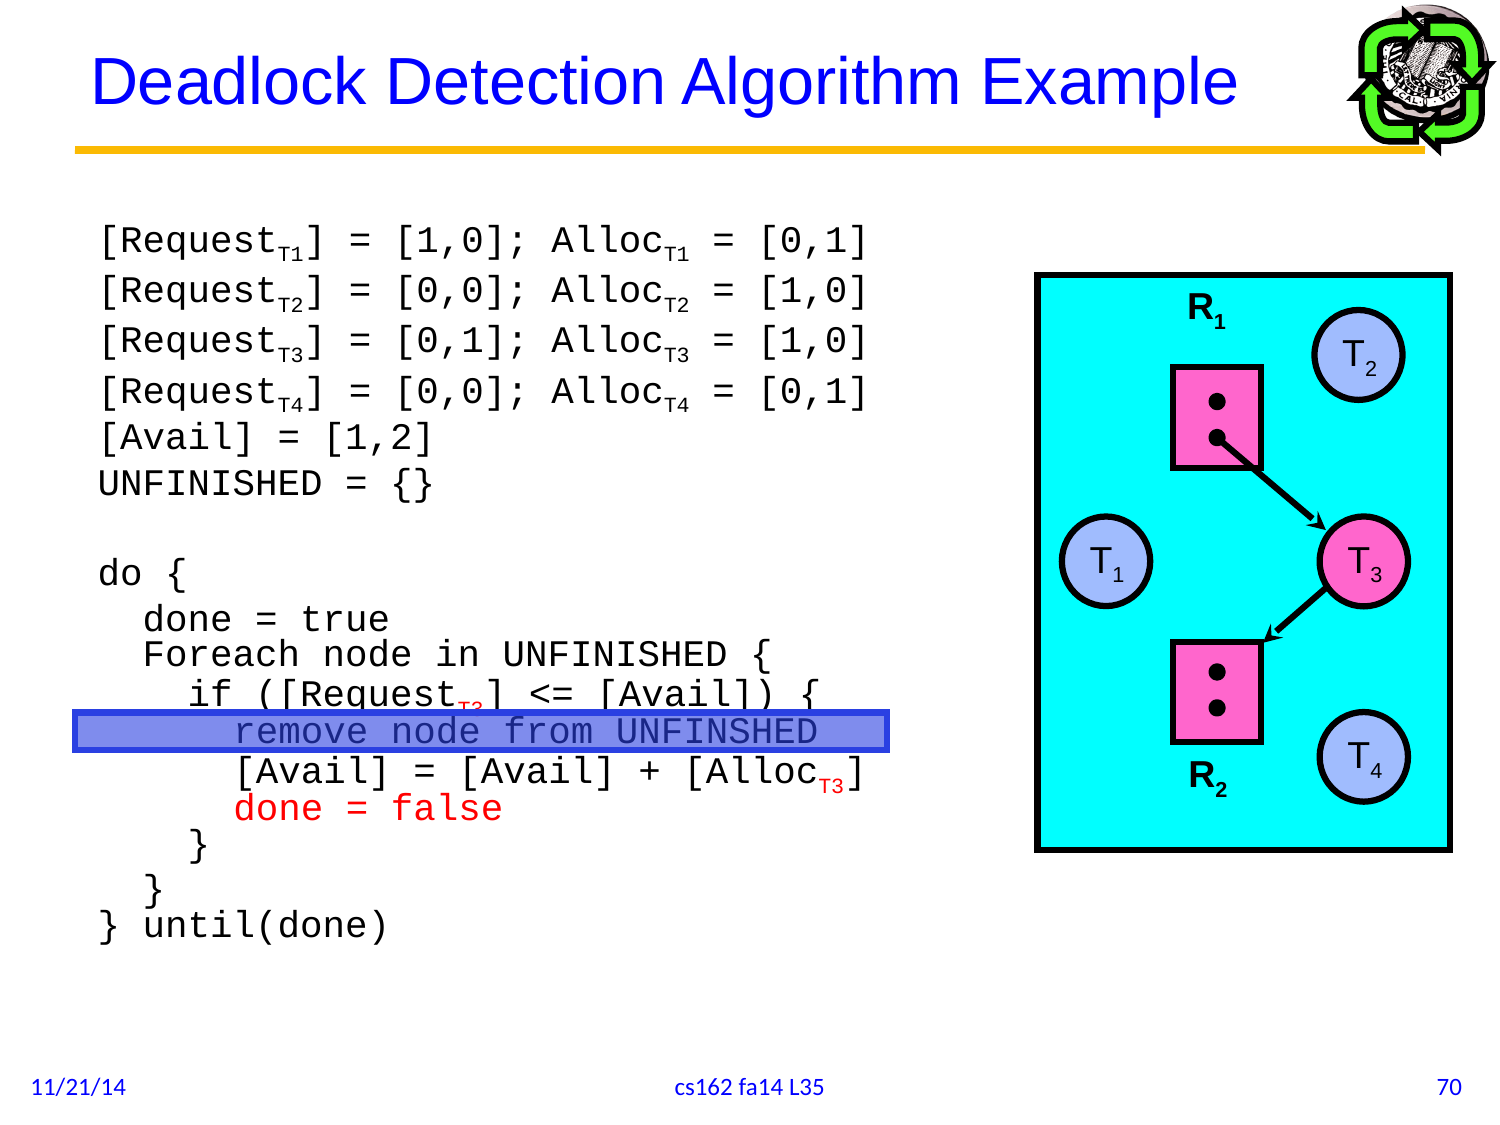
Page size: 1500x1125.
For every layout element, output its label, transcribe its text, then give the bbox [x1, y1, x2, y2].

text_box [1353, 12, 1490, 150]
text_box [RequestT1] = [1,0]; AllocT1 = [0,1] [RequestT2] = [0,0]; AllocT2 = [1,0] [RequestT3] = [0,1]; AllocT3 = [1,0] [RequestT4] = [0,0]; AllocT4 = [0,1] [Avail] = [1,2] UNFINISHED = {} do { done = true Foreach node in UNFINISHED { if ([RequestT3] <= [Avail]) { remove node from UNFINSHED [Avail] = [Avail] + [AllocT3] done = false } } } until(done) [83, 212, 885, 712]
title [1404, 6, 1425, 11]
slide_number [15, 1055, 366, 1115]
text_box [1037, 274, 1451, 851]
footer cs162 fa14 L35 [512, 1055, 988, 1115]
picture [1350, 0, 1500, 127]
text_box [RequestT1] = [1,0]; AllocT1 = [0,1] [RequestT2] = [0,0]; AllocT2 = [1,0] [RequestT3] = [0,1]; AllocT3 = [1,0] [RequestT4] = [0,0]; AllocT4 = [0,1] [Avail] = [1,2] UNFINISHED = {} do { done = true Foreach node in UNFINISHED { if ([RequestT3] <= [Avail]) { remove node from UNFINSHED [Avail] = [Avail] + [AllocT3] done = false } } } until(done) [83, 750, 885, 953]
title Deadlock Detection Algorithm Example [75, 6, 1401, 150]
text_box [74, 712, 888, 750]
slide_number 70 [1127, 1055, 1478, 1115]
